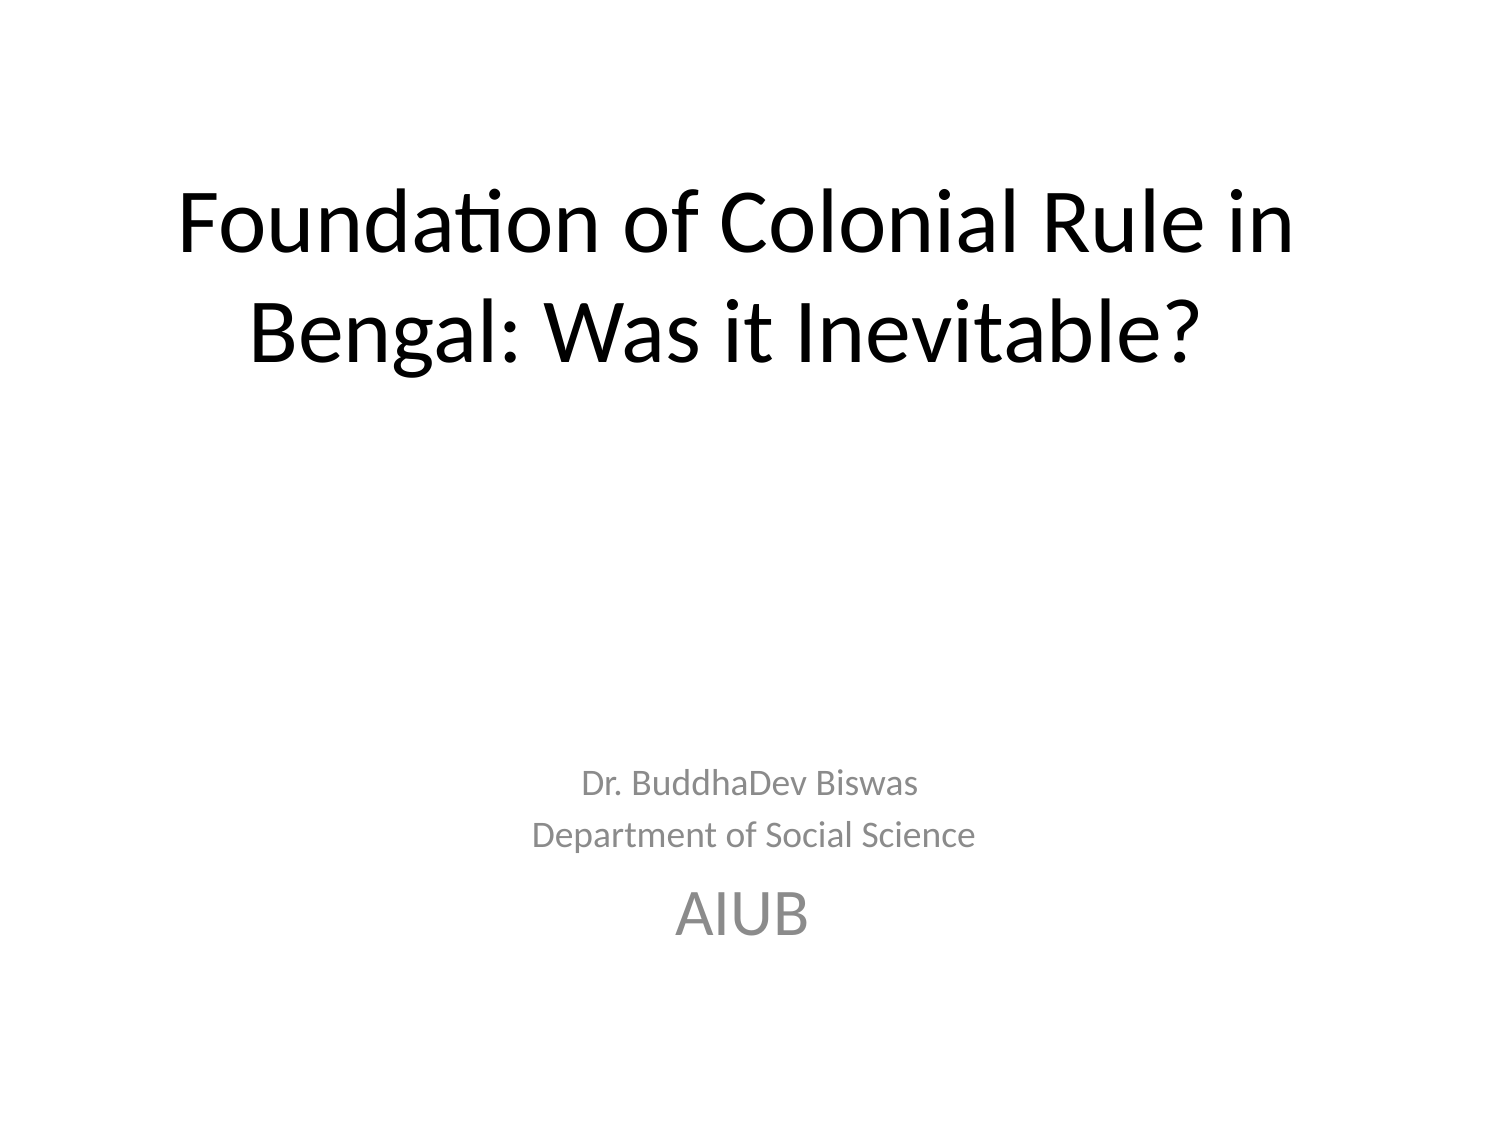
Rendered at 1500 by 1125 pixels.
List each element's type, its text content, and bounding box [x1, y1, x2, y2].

subtitle Dr. BuddhaDev Biswas Department of Social Science AIUB [225, 750, 1275, 1038]
title Foundation of Colonial Rule in Bengal: Was it Inevitable? [99, 149, 1375, 392]
